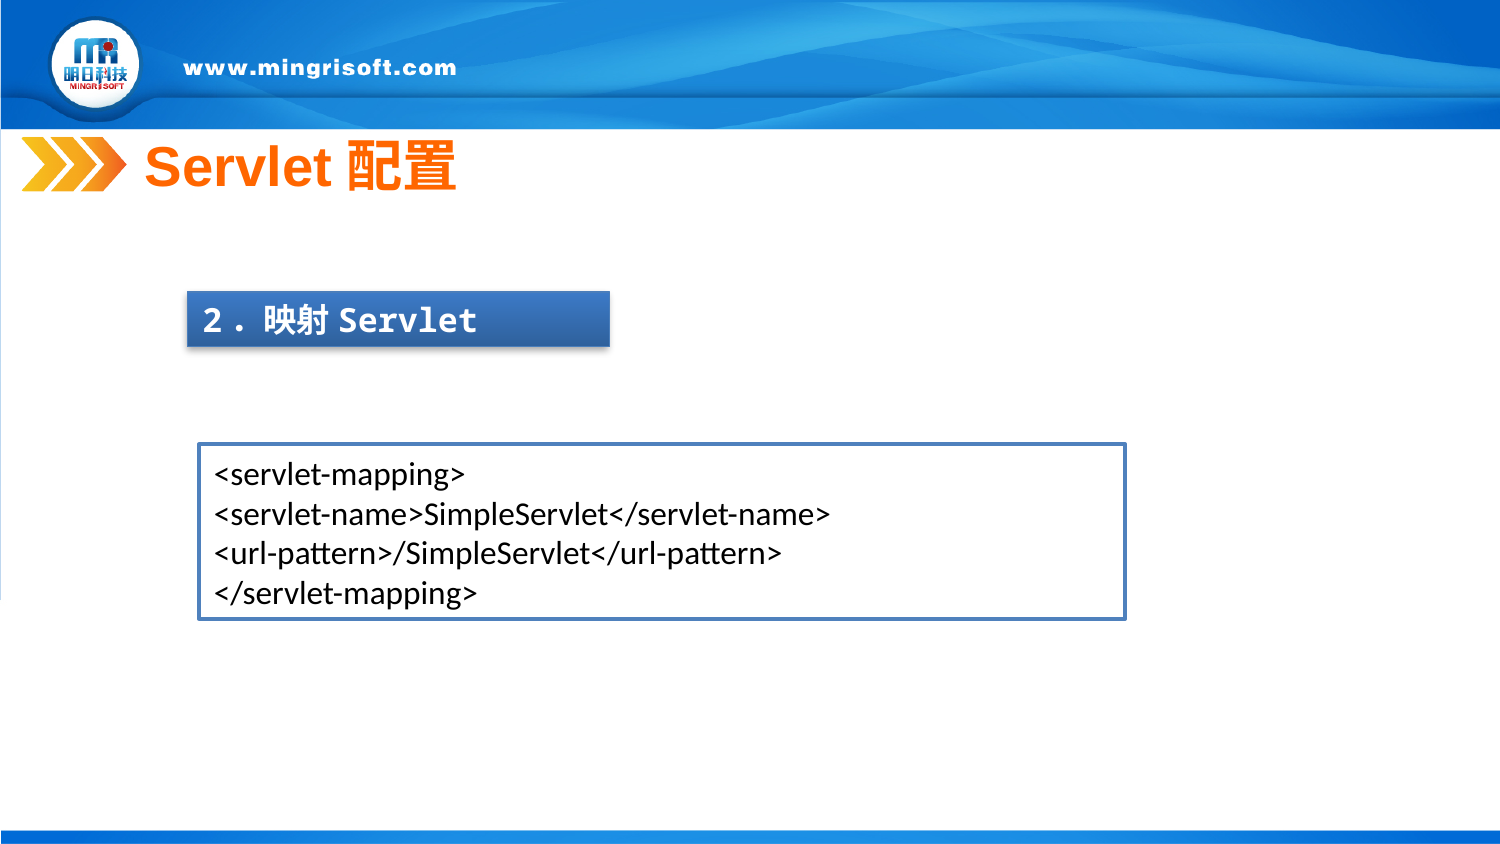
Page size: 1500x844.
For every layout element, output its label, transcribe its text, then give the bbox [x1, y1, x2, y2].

text_box <servlet-mapping> <servlet-name>SimpleServlet</servlet-name> <url-pattern>/SimpleServlet</url-pattern> </servlet-mapping> [197, 442, 1127, 621]
picture [0, 0, 1500, 844]
text_box Servlet配置 [133, 105, 1055, 222]
text_box 2．映射Servlet [187, 291, 610, 347]
